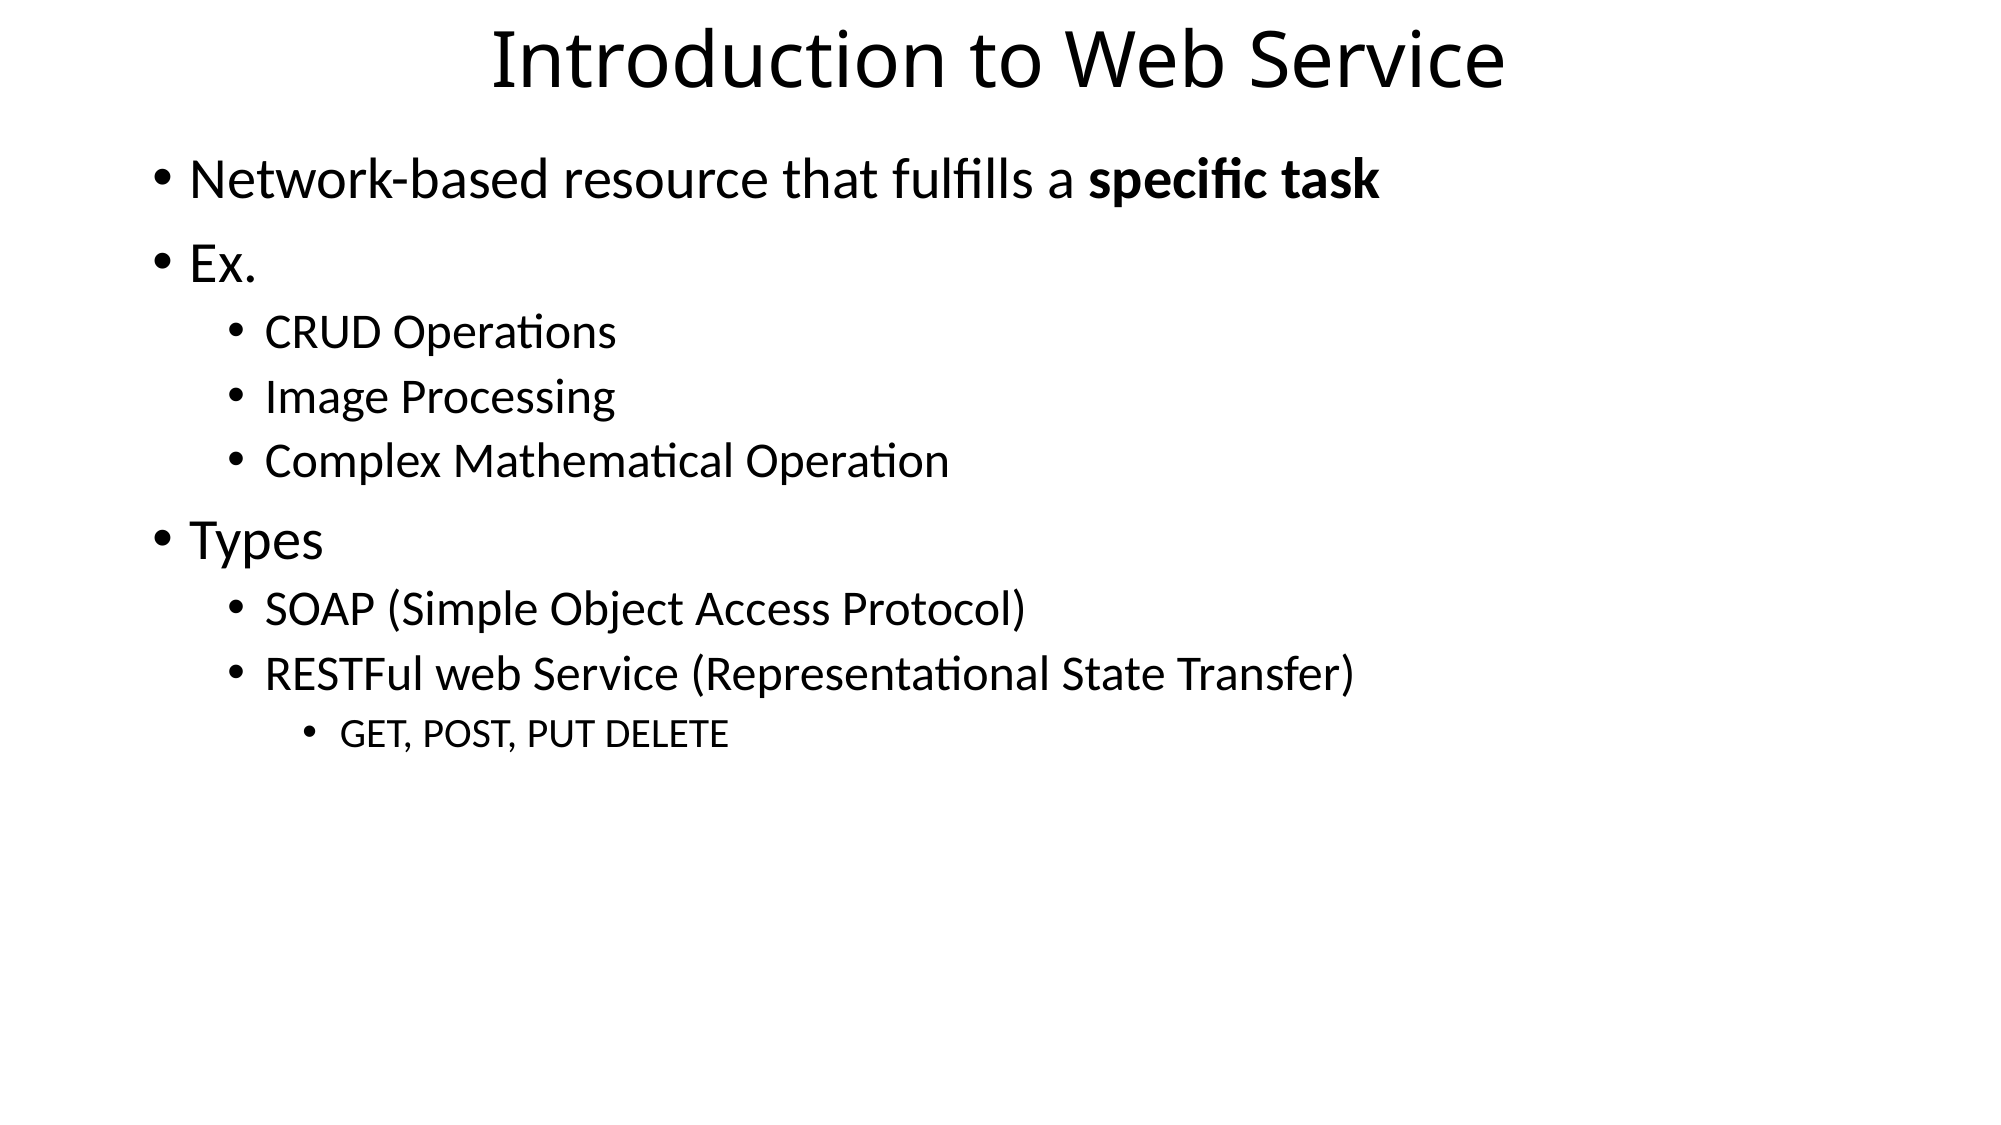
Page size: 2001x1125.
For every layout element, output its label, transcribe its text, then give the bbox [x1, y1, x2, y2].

list Network-based resource that fulfills a specific task Ex. CRUD Operations Image Processing Complex Mathematical Operation Types SOAP (Simple Object Access Protocol) RESTFul web Service (Representational State Transfer) GET, POST, PUT DELETE [137, 140, 1863, 1000]
title Introduction to Web Service [137, 12, 1863, 112]
